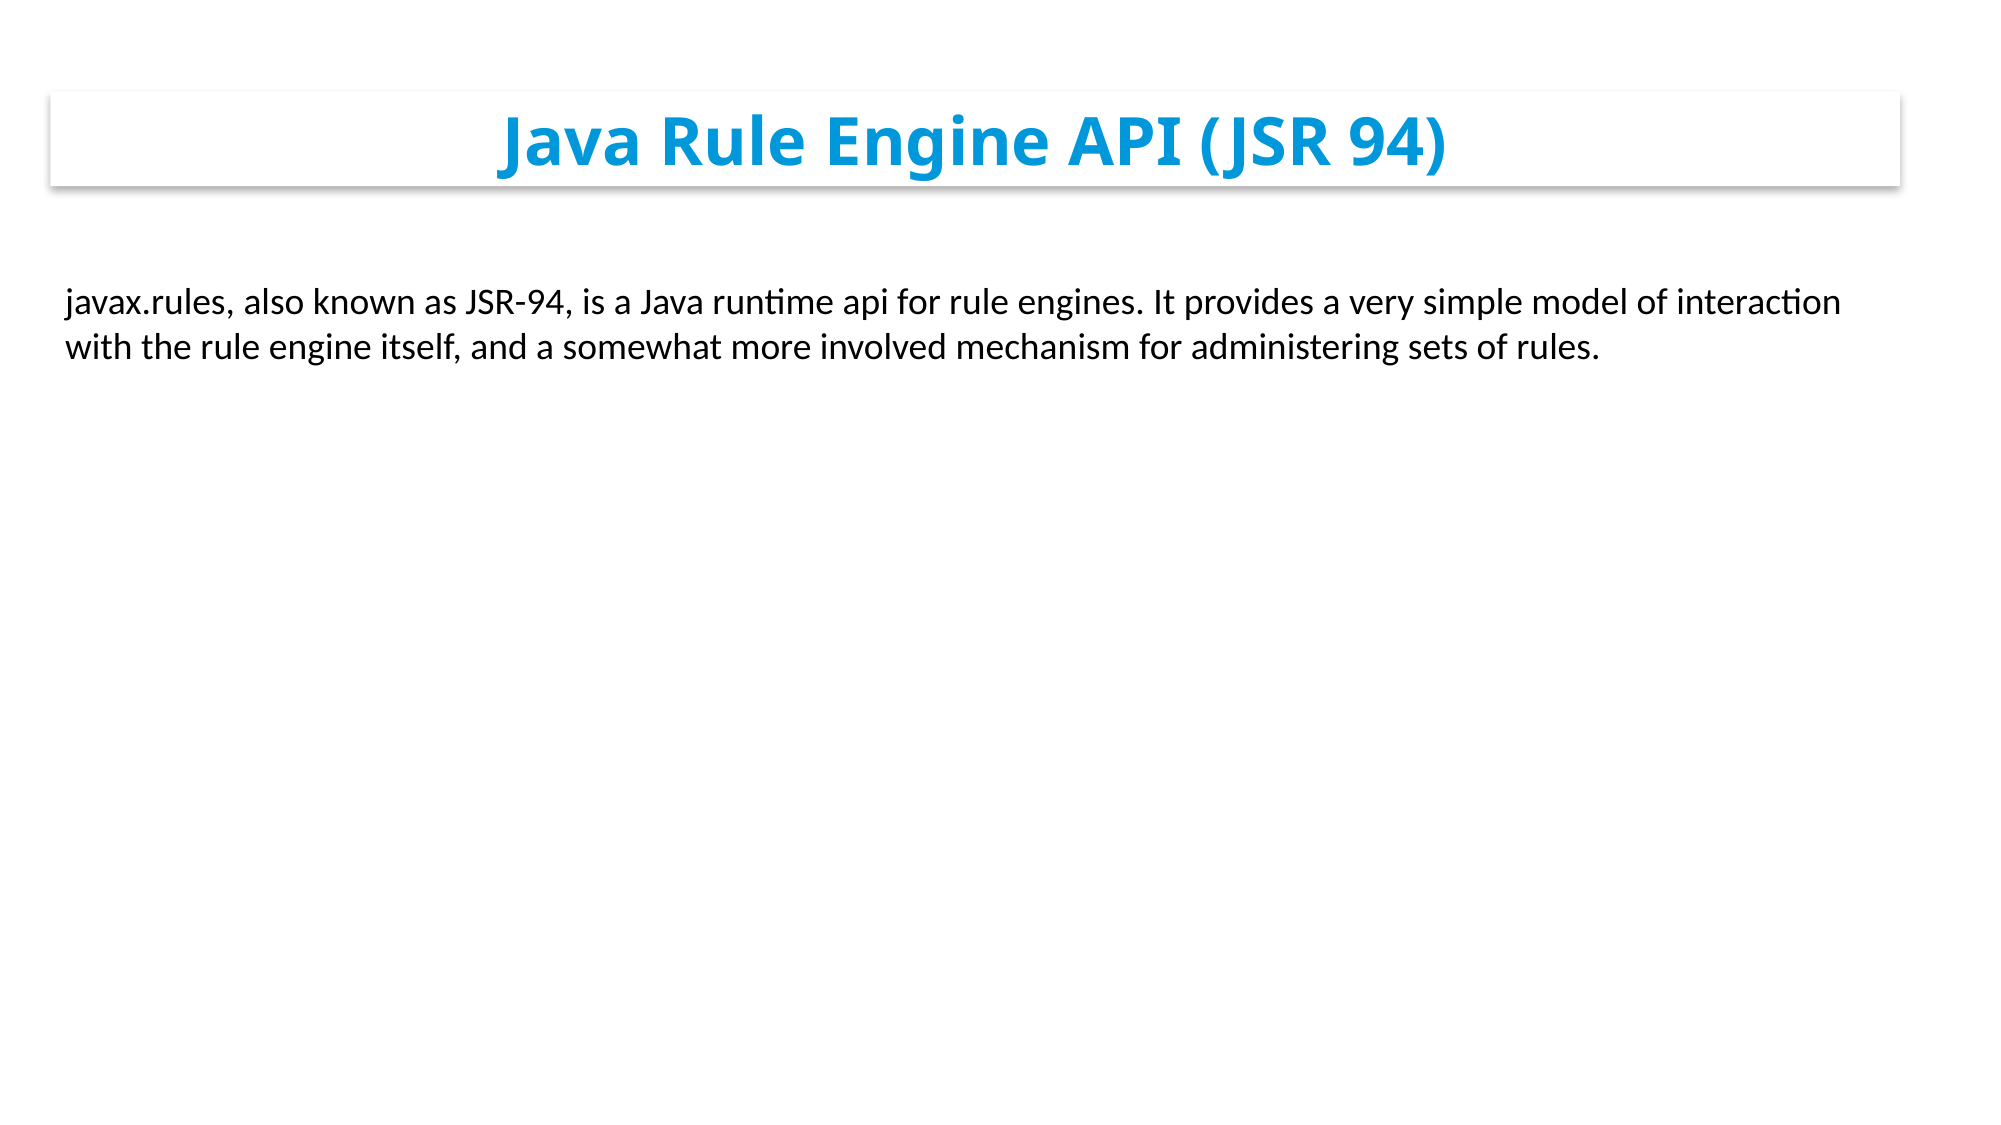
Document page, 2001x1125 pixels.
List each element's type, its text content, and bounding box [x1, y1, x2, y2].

text_box javax.rules, also known as JSR-94, is a Java runtime api for rule engines. It provides a very simple model of interaction with the rule engine itself, and a somewhat more involved mechanism for administering sets of rules. [50, 269, 1900, 465]
text_box Java Rule Engine API (JSR 94) [50, 91, 1900, 187]
